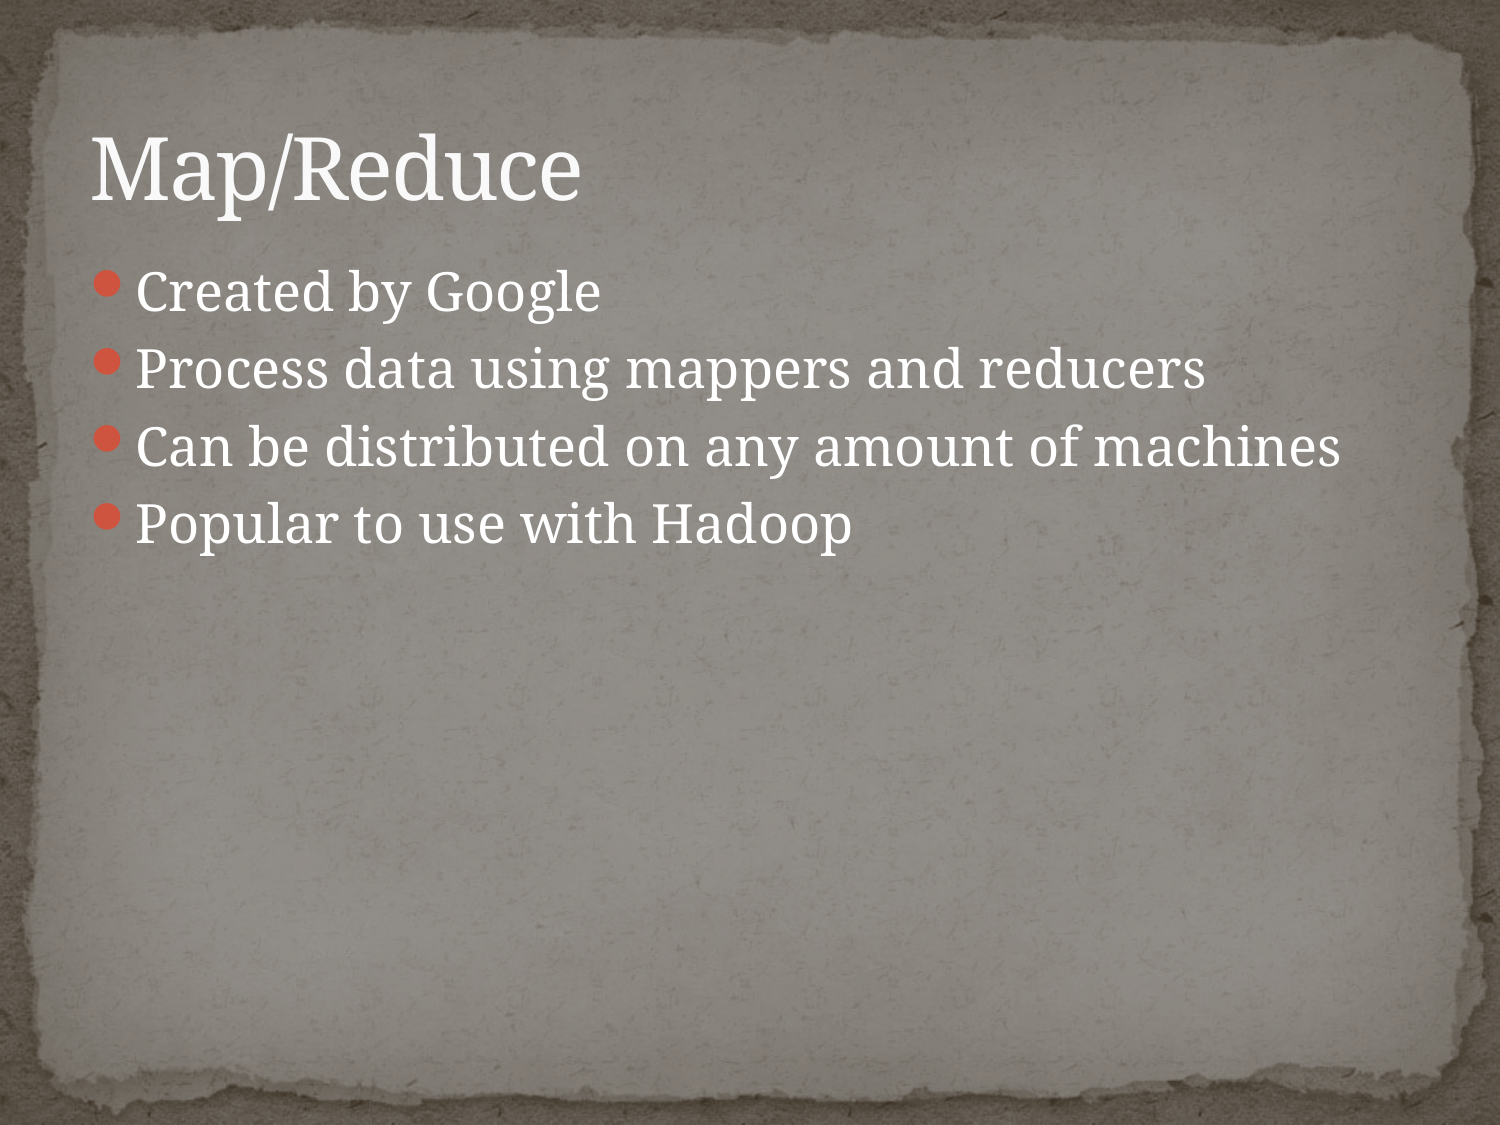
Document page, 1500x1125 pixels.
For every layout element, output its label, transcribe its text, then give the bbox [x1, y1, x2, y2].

title Map/Reduce [74, 24, 1425, 225]
list Created by Google Process data using mappers and reducers Can be distributed on any amount of machines Popular to use with Hadoop [75, 249, 1425, 1000]
